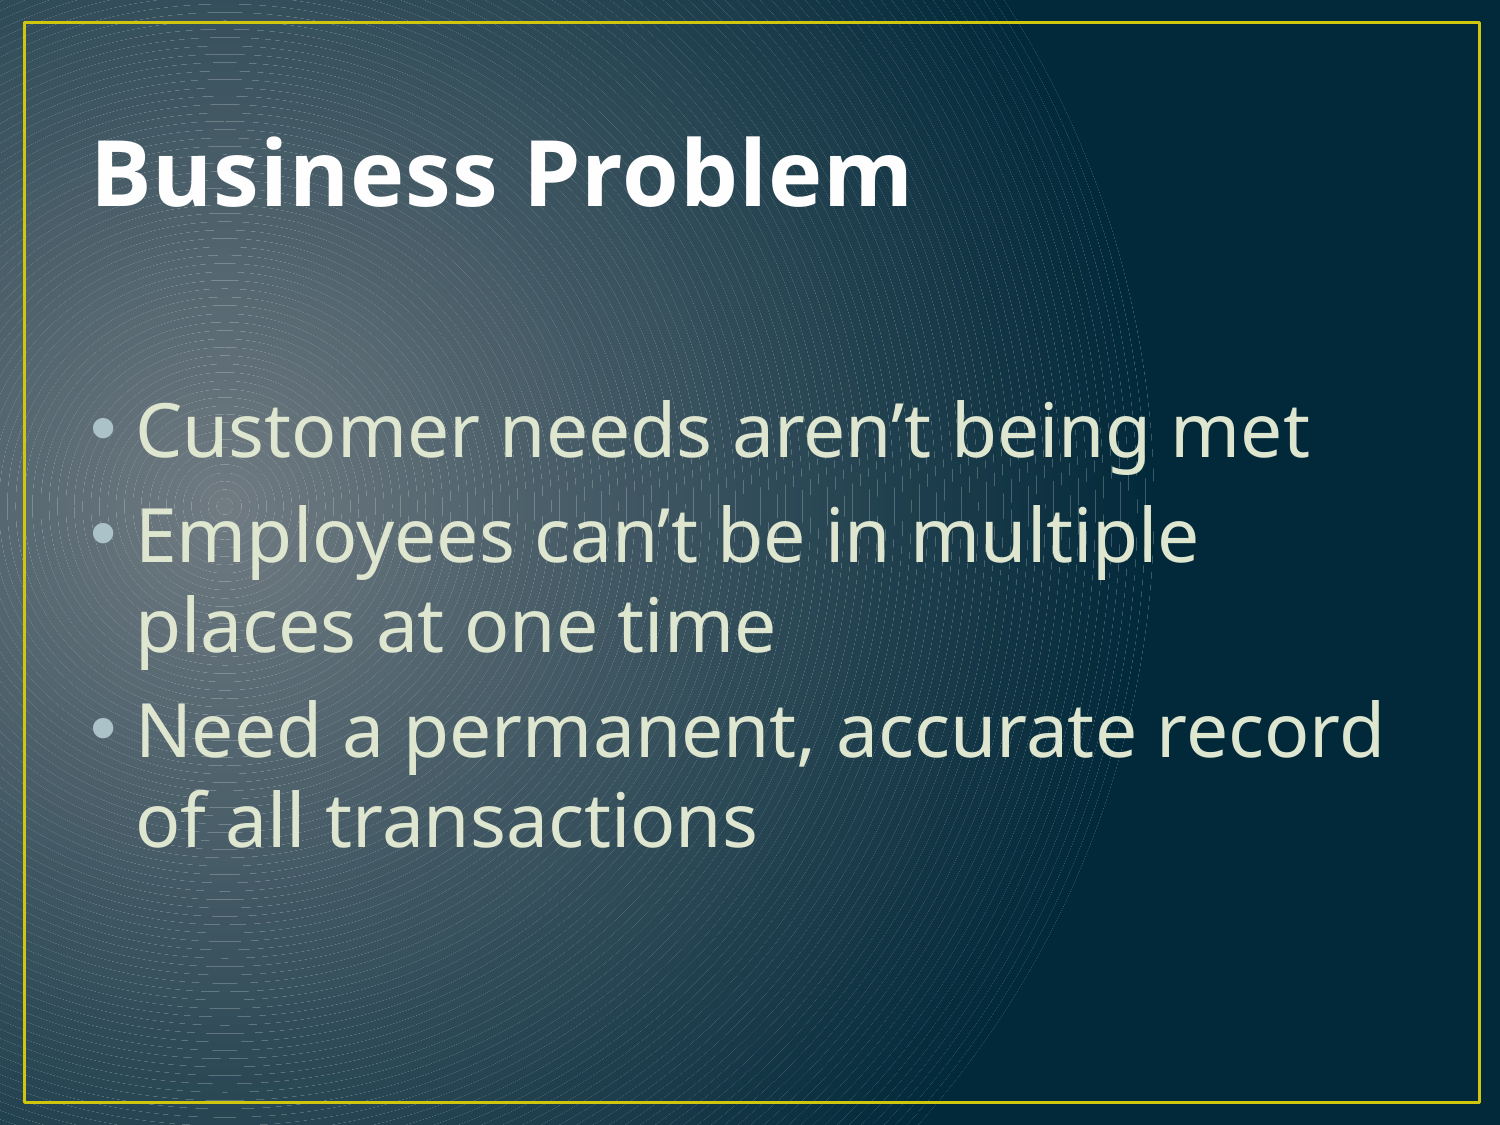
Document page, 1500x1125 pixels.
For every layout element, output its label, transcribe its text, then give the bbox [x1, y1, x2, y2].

title Business Problem [75, 45, 1425, 233]
list Customer needs aren’t being met Employees can’t be in multiple places at one time Need a permanent, accurate record of all transactions [75, 375, 1425, 900]
